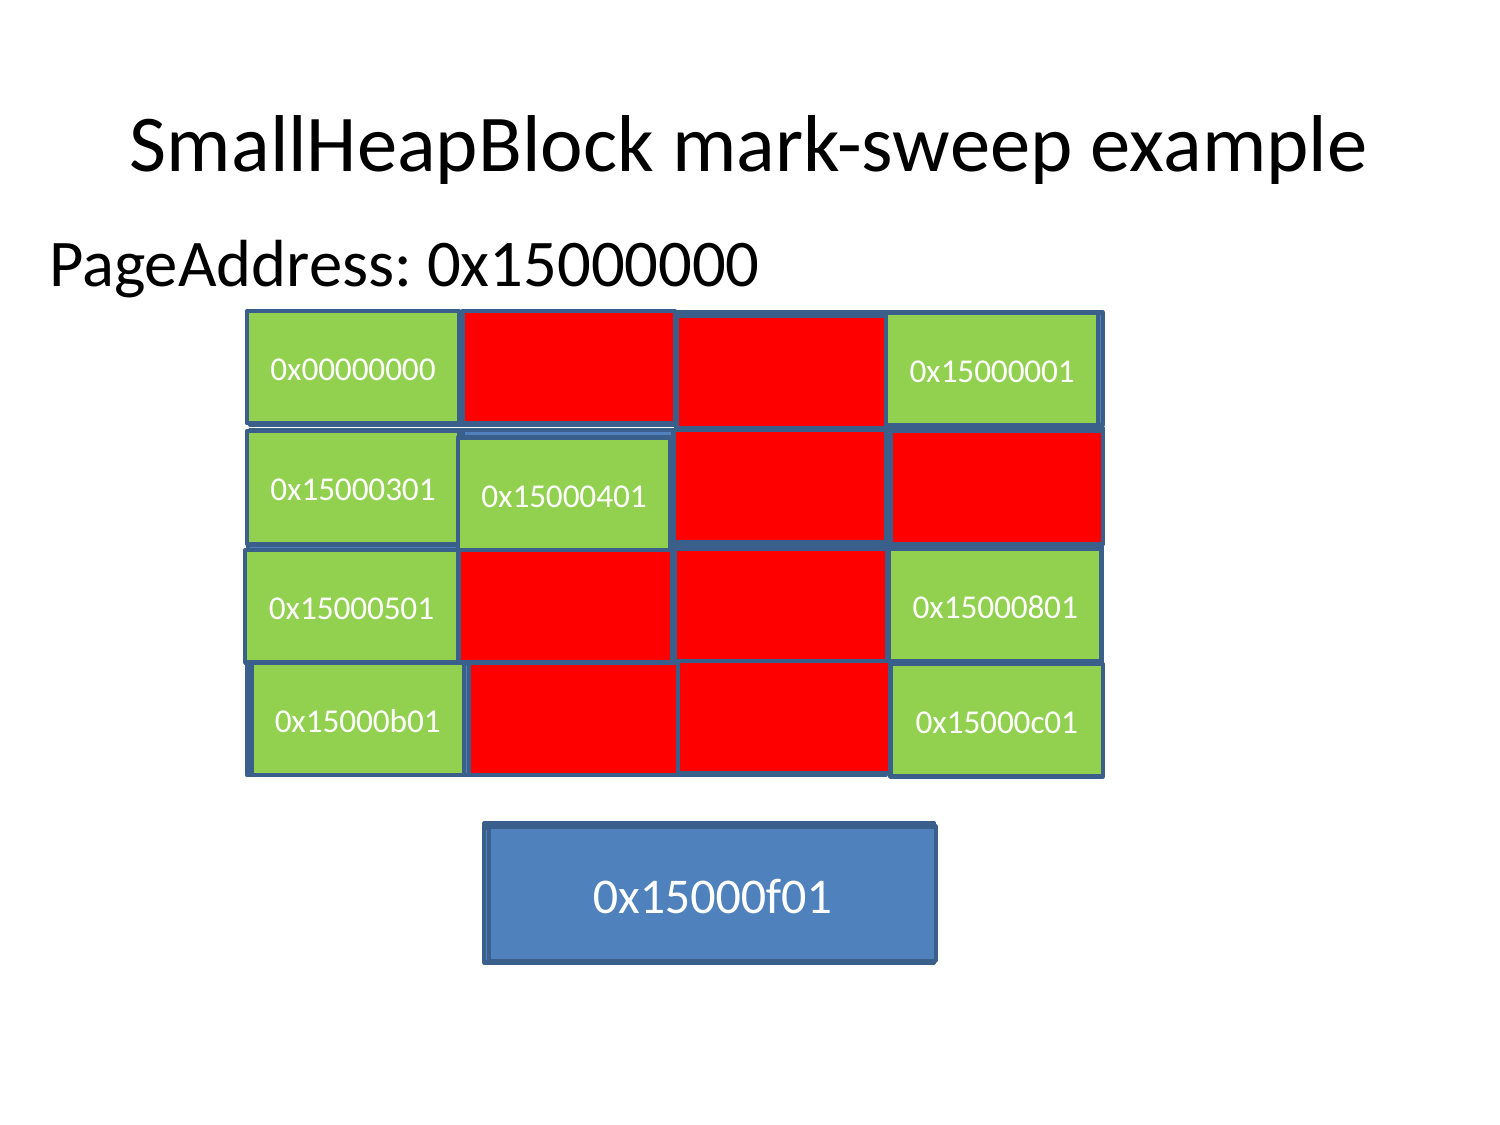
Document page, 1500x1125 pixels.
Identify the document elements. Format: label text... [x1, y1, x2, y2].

list PageAddress: 0x15000000 [34, 212, 1438, 1025]
title SmallHeapBlock mark-sweep example [75, 45, 1425, 212]
